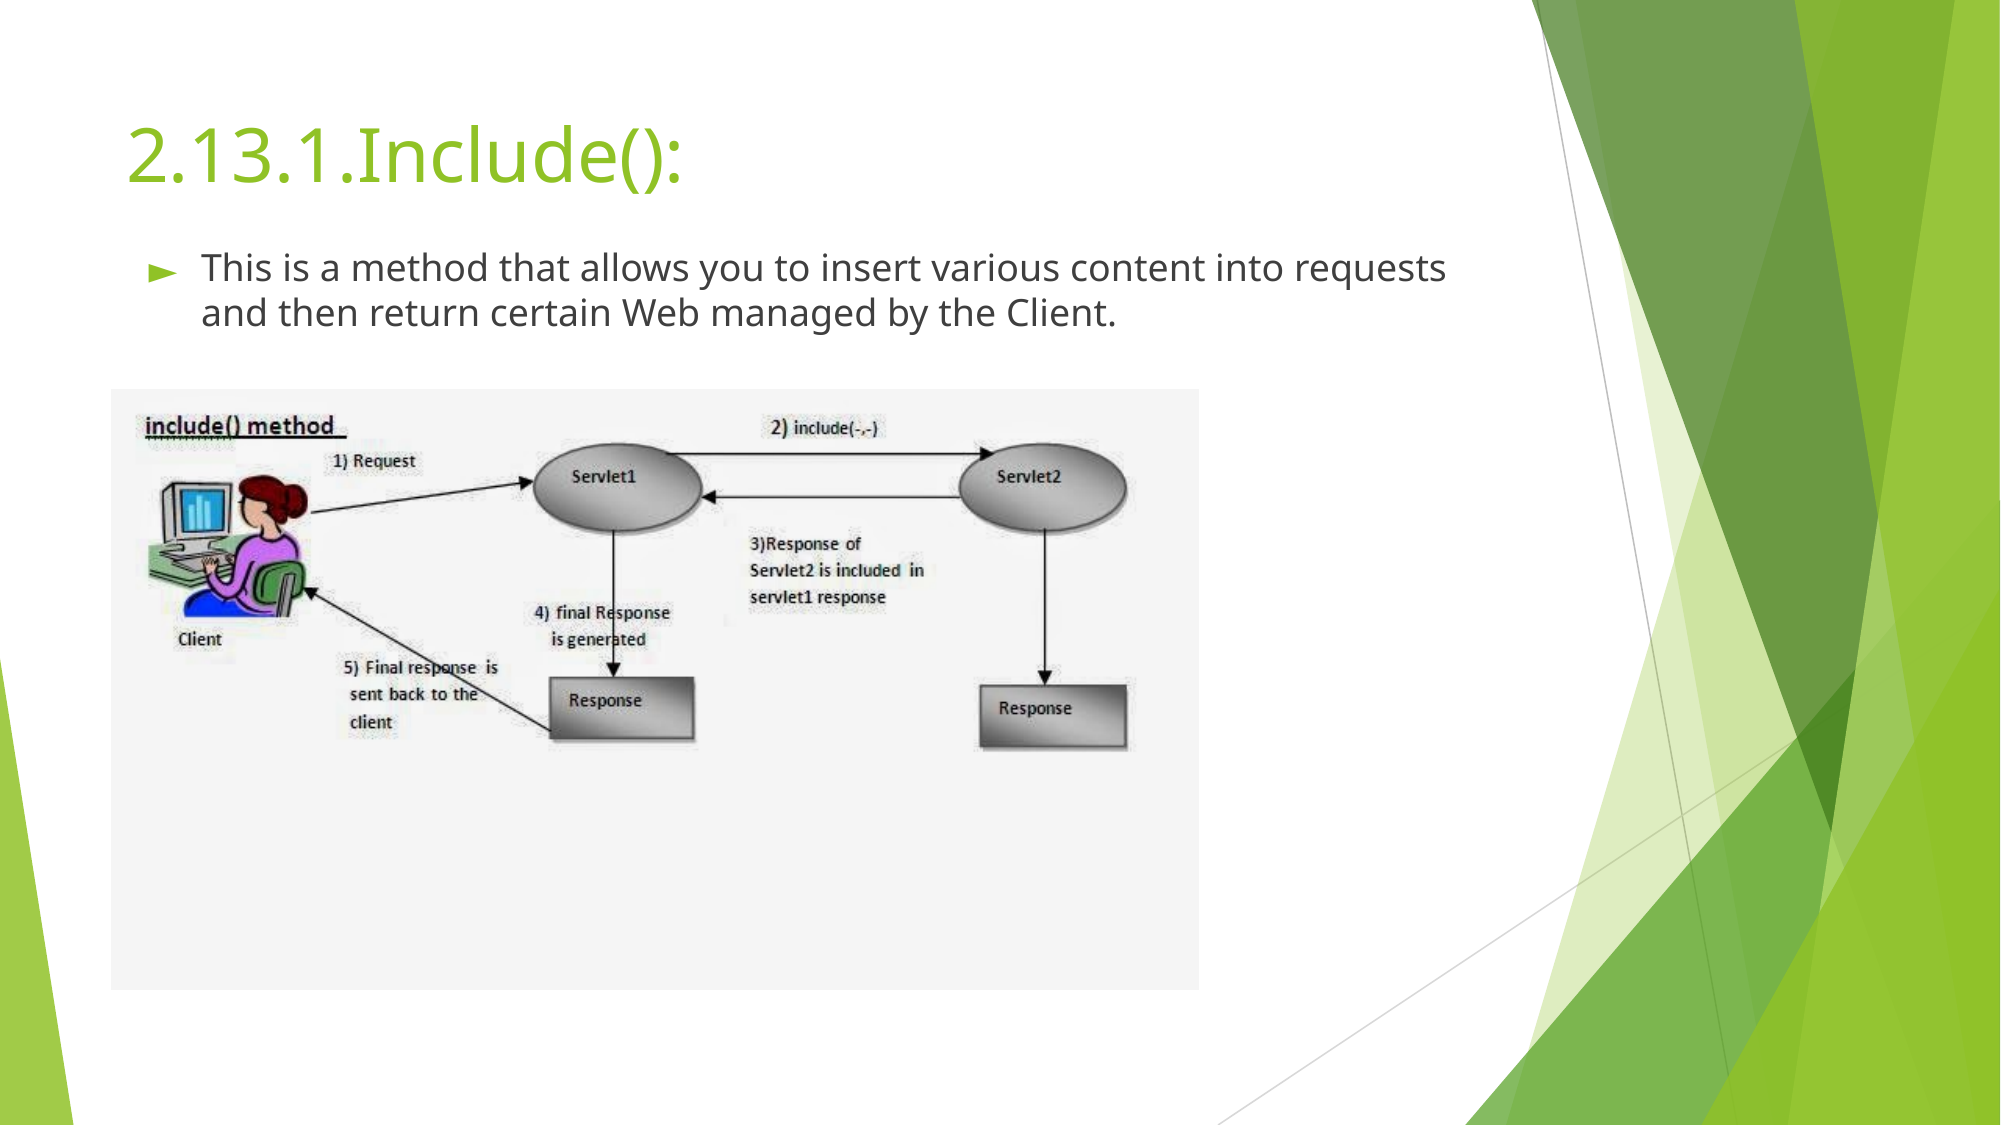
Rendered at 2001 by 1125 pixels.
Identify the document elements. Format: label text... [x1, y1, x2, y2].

picture [110, 389, 1199, 990]
title 2.13.1.Include(): [111, 99, 1522, 236]
list This is a method that allows you to insert various content into requests and then return certain Web managed by the Client. [111, 236, 1522, 373]
